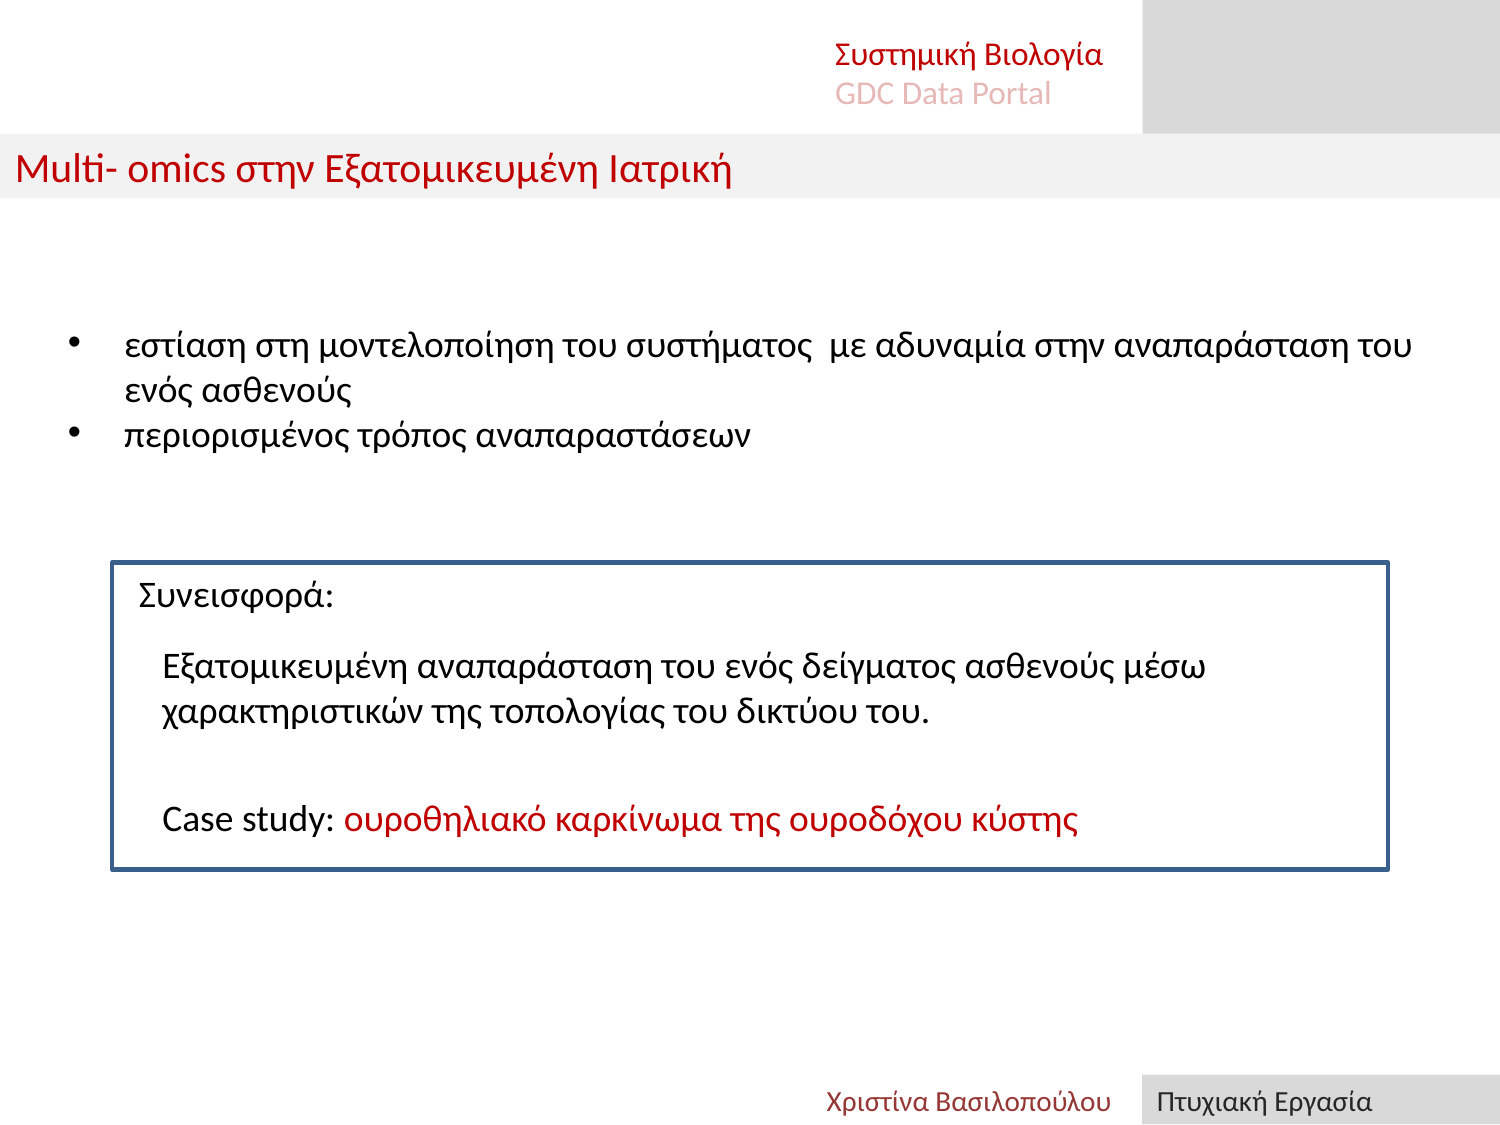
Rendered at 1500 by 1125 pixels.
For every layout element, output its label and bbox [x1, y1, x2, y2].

text_box [111, 562, 1400, 870]
text_box [0, 0, 1500, 1125]
